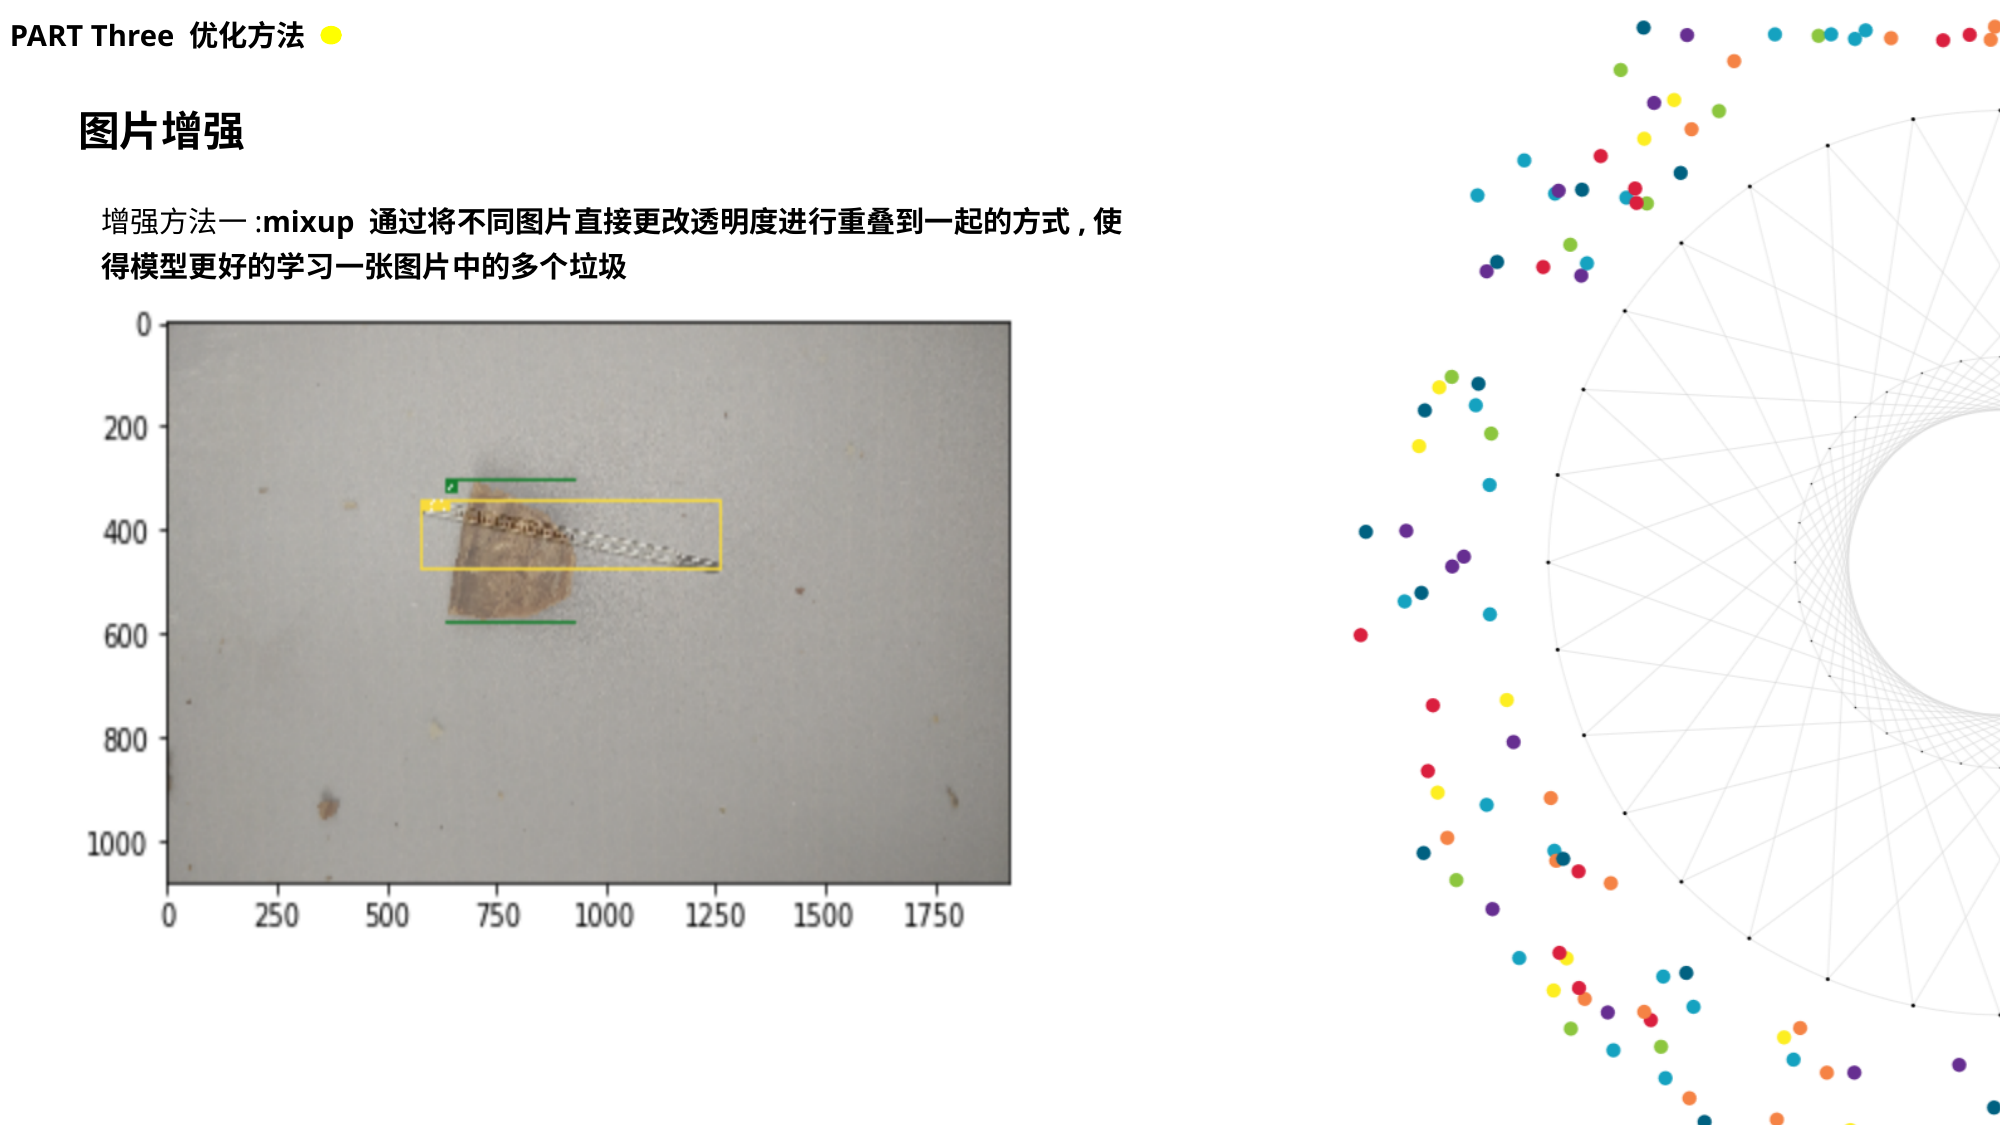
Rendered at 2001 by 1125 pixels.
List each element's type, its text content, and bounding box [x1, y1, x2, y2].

text_box 图片增强 [63, 97, 261, 163]
text_box 增强方法一:mixup 通过将不同图片直接更改透明度进行重叠到一起的方式,使得模型更好的学习一张图片中的多个垃圾 [86, 185, 1162, 337]
text_box [321, 24, 343, 46]
picture [1269, 0, 2000, 1125]
text_box PART Three 优化方法 [0, 9, 321, 60]
picture [62, 296, 1137, 973]
